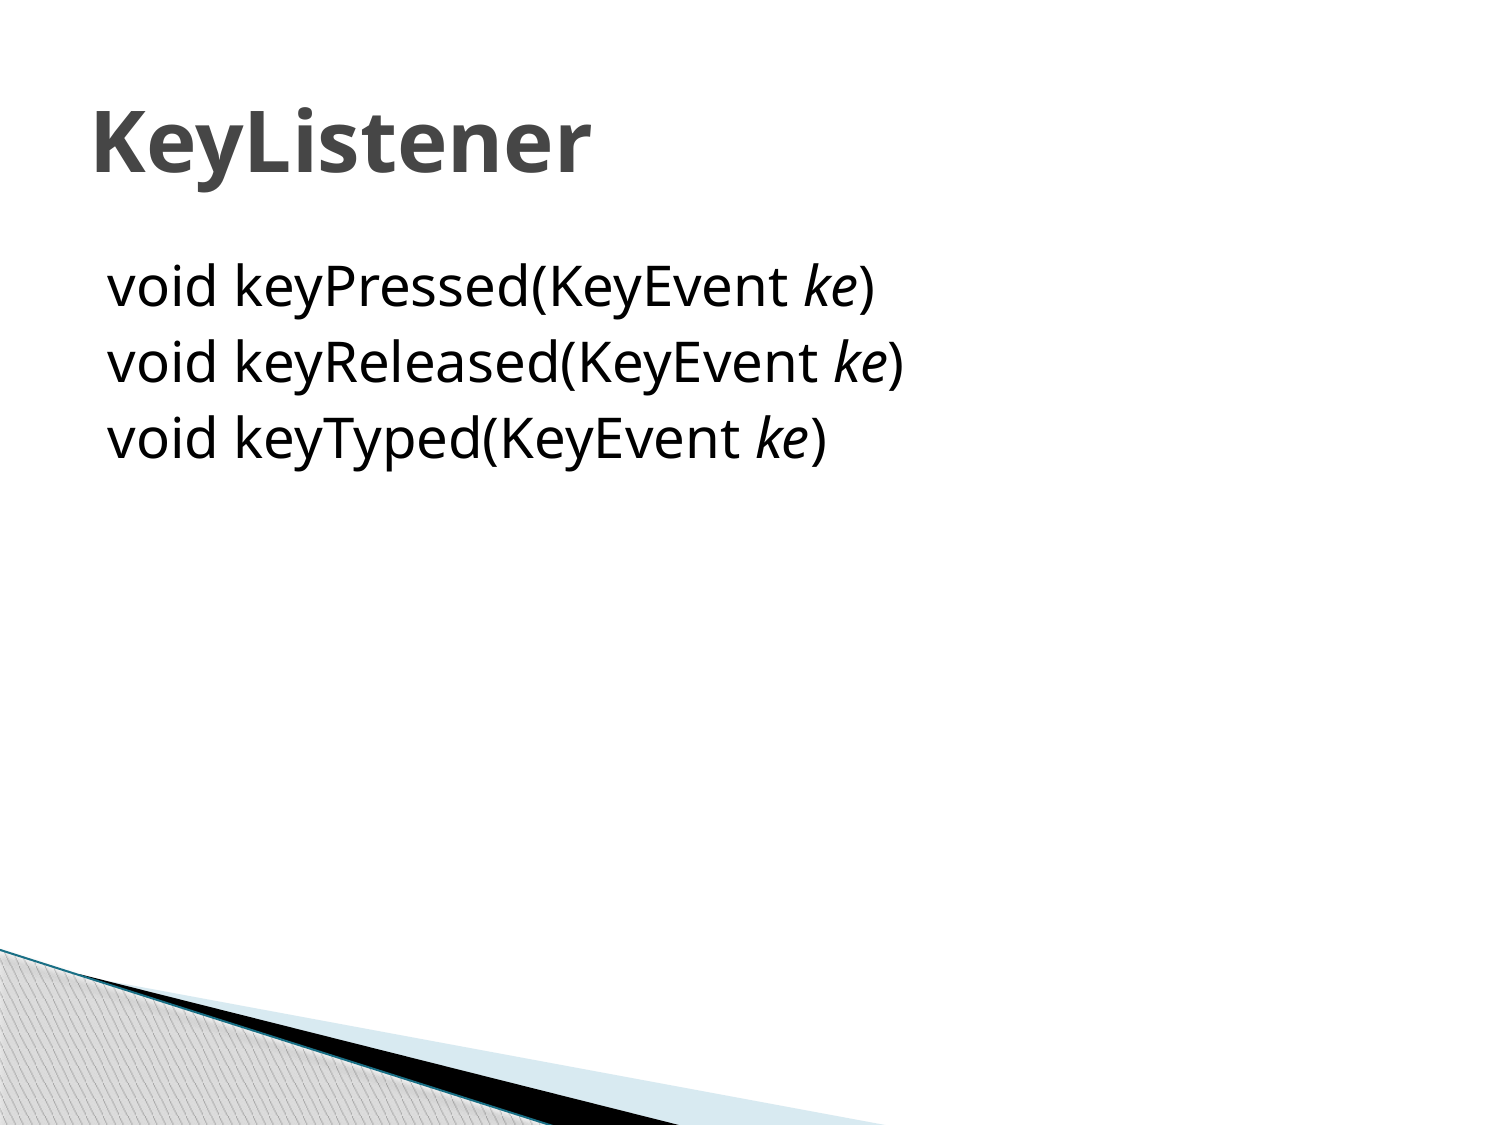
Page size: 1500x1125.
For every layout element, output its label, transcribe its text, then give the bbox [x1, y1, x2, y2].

list void keyPressed(KeyEvent ke) void keyReleased(KeyEvent ke) void keyTyped(KeyEvent ke) [75, 243, 1425, 986]
title KeyListener [75, 45, 1425, 233]
